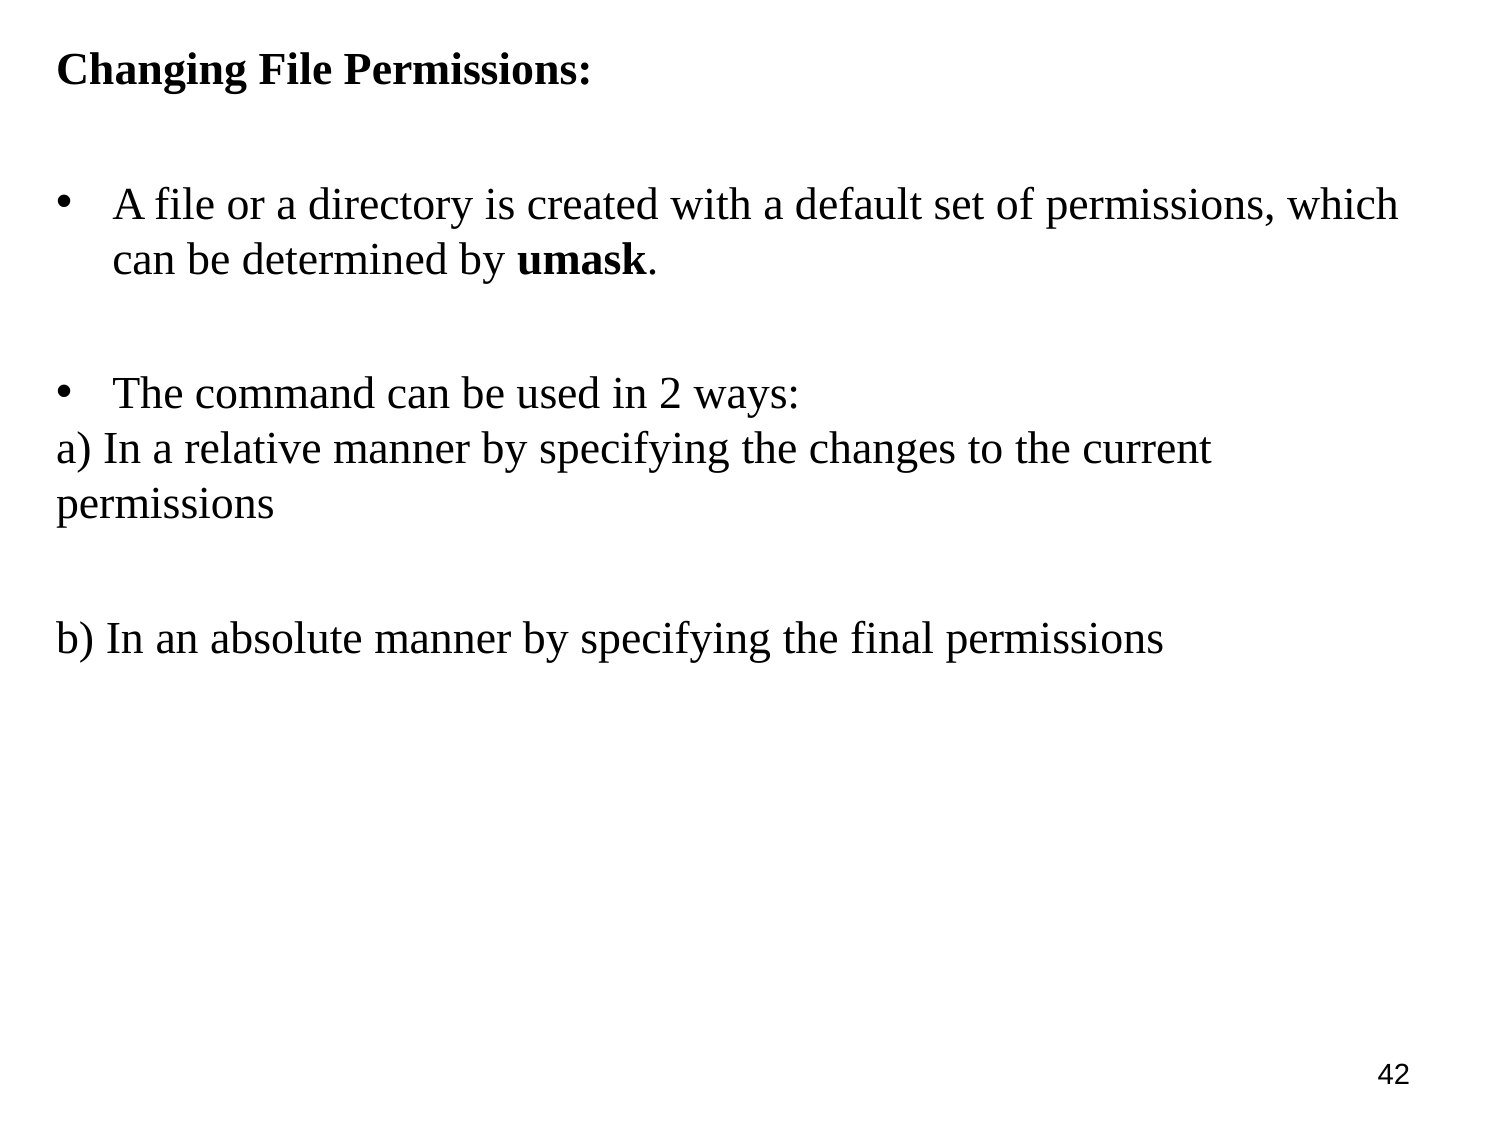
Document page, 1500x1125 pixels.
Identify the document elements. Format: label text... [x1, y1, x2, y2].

text_box Changing File Permissions: A file or a directory is created with a default set of permissions, which can be determined by umask. The command can be used in 2 ways: a) In a relative manner by specifying the changes to the current permissions b) In an absolute manner by specifying the final permissions [41, 30, 1435, 1071]
text_box 1 [1074, 1042, 1425, 1103]
